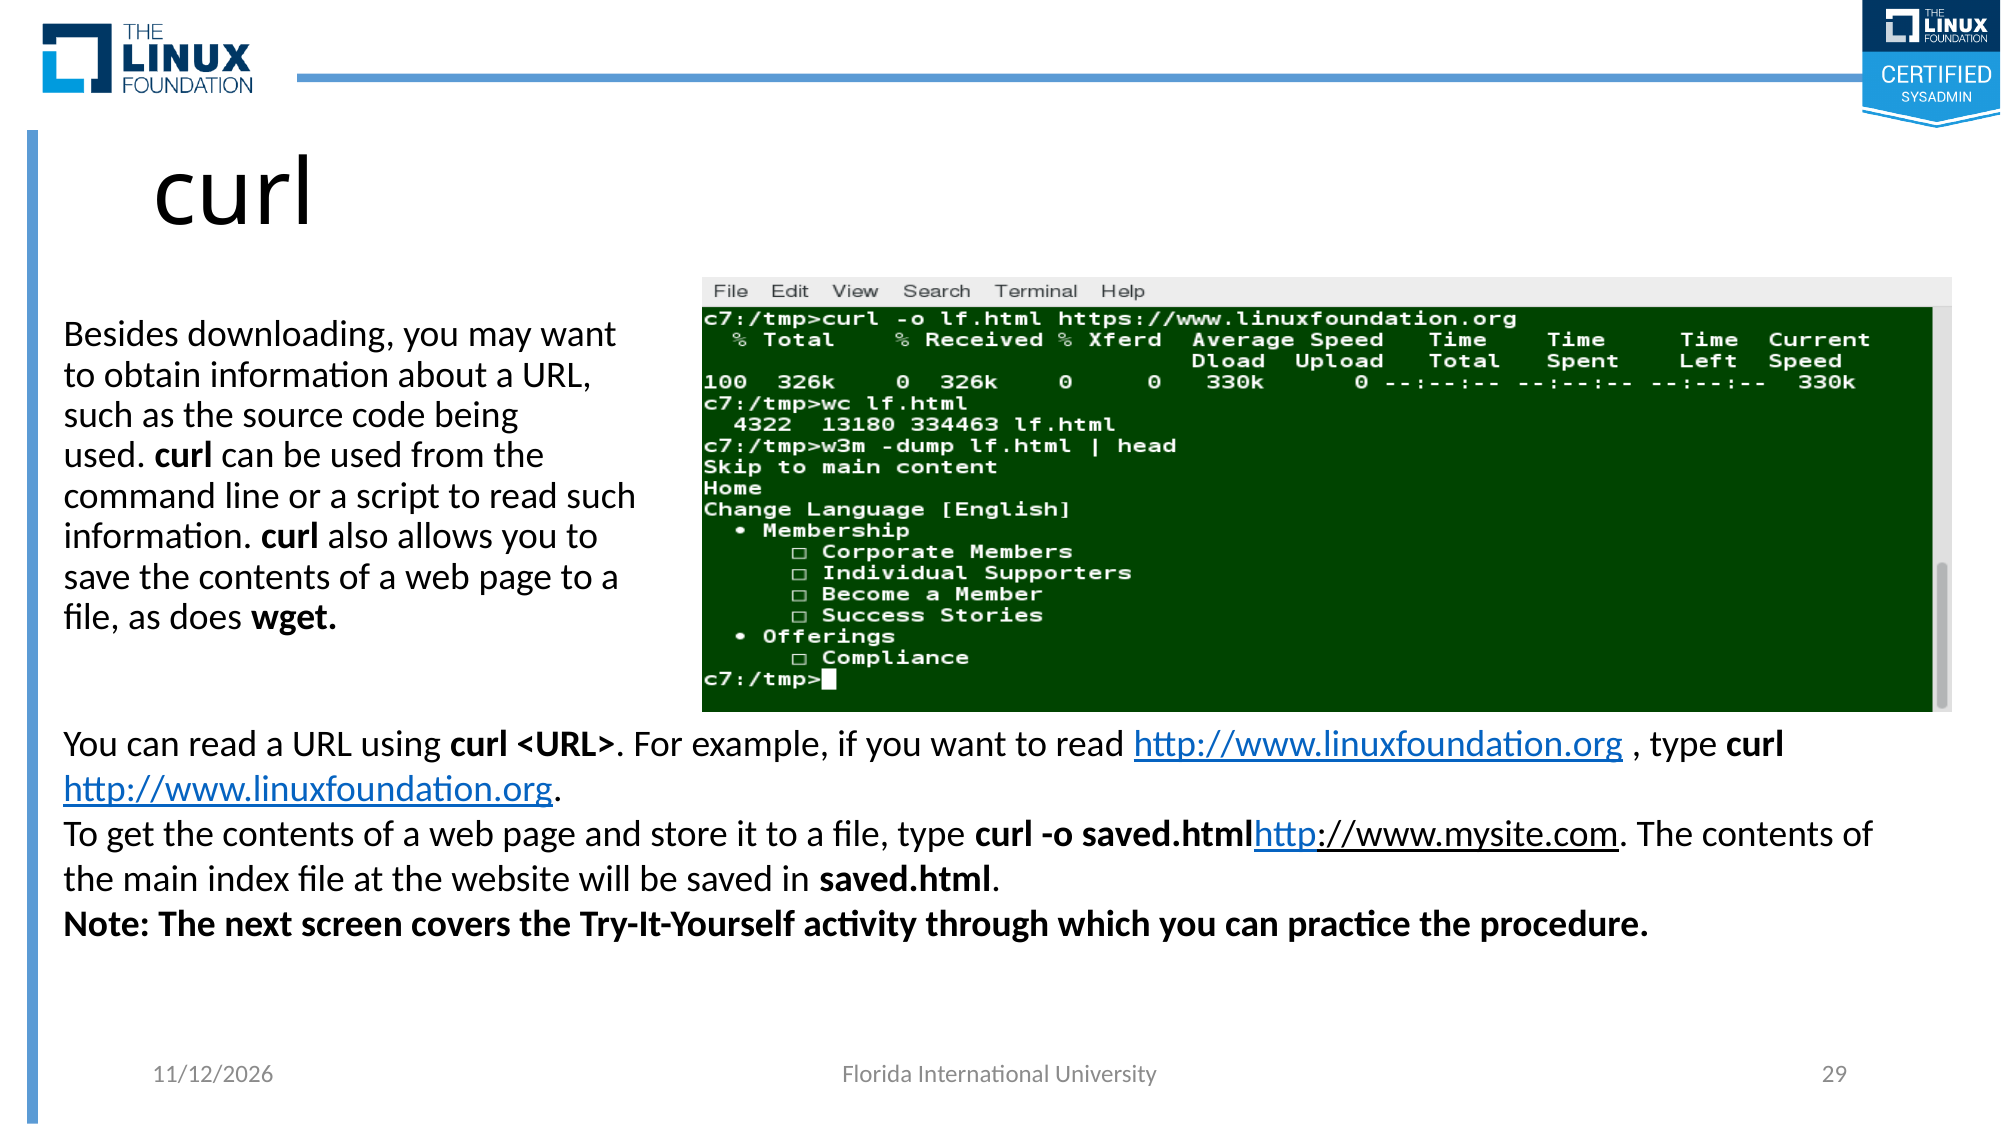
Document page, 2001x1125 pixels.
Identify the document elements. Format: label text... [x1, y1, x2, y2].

picture [702, 277, 1952, 712]
slide_number 29 [1412, 1042, 1863, 1103]
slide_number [137, 1042, 588, 1103]
list Besides downloading, you may want to obtain information about a URL, such as the source code being used. curl can be used from the command line or a script to read such information. curl also allows you to save the contents of a web page to a file, as does wget. [48, 306, 669, 683]
picture [0, 1, 297, 130]
footer Florida International University [662, 1042, 1338, 1103]
picture [1862, 0, 2001, 128]
text_box You can read a URL using curl <URL>. For example, if you want to read http://www.linuxfoundation.org , type curl http://www.linuxfoundation.org. To get the contents of a web page and store it to a file, type curl -o saved.htmlhttp://www.mysite.com. The contents of the main index file at the website will be saved in saved.html. Note: The next screen covers the Try-It-Yourself activity through which you can practice the procedure. [48, 711, 1948, 952]
title curl [137, 111, 1853, 278]
